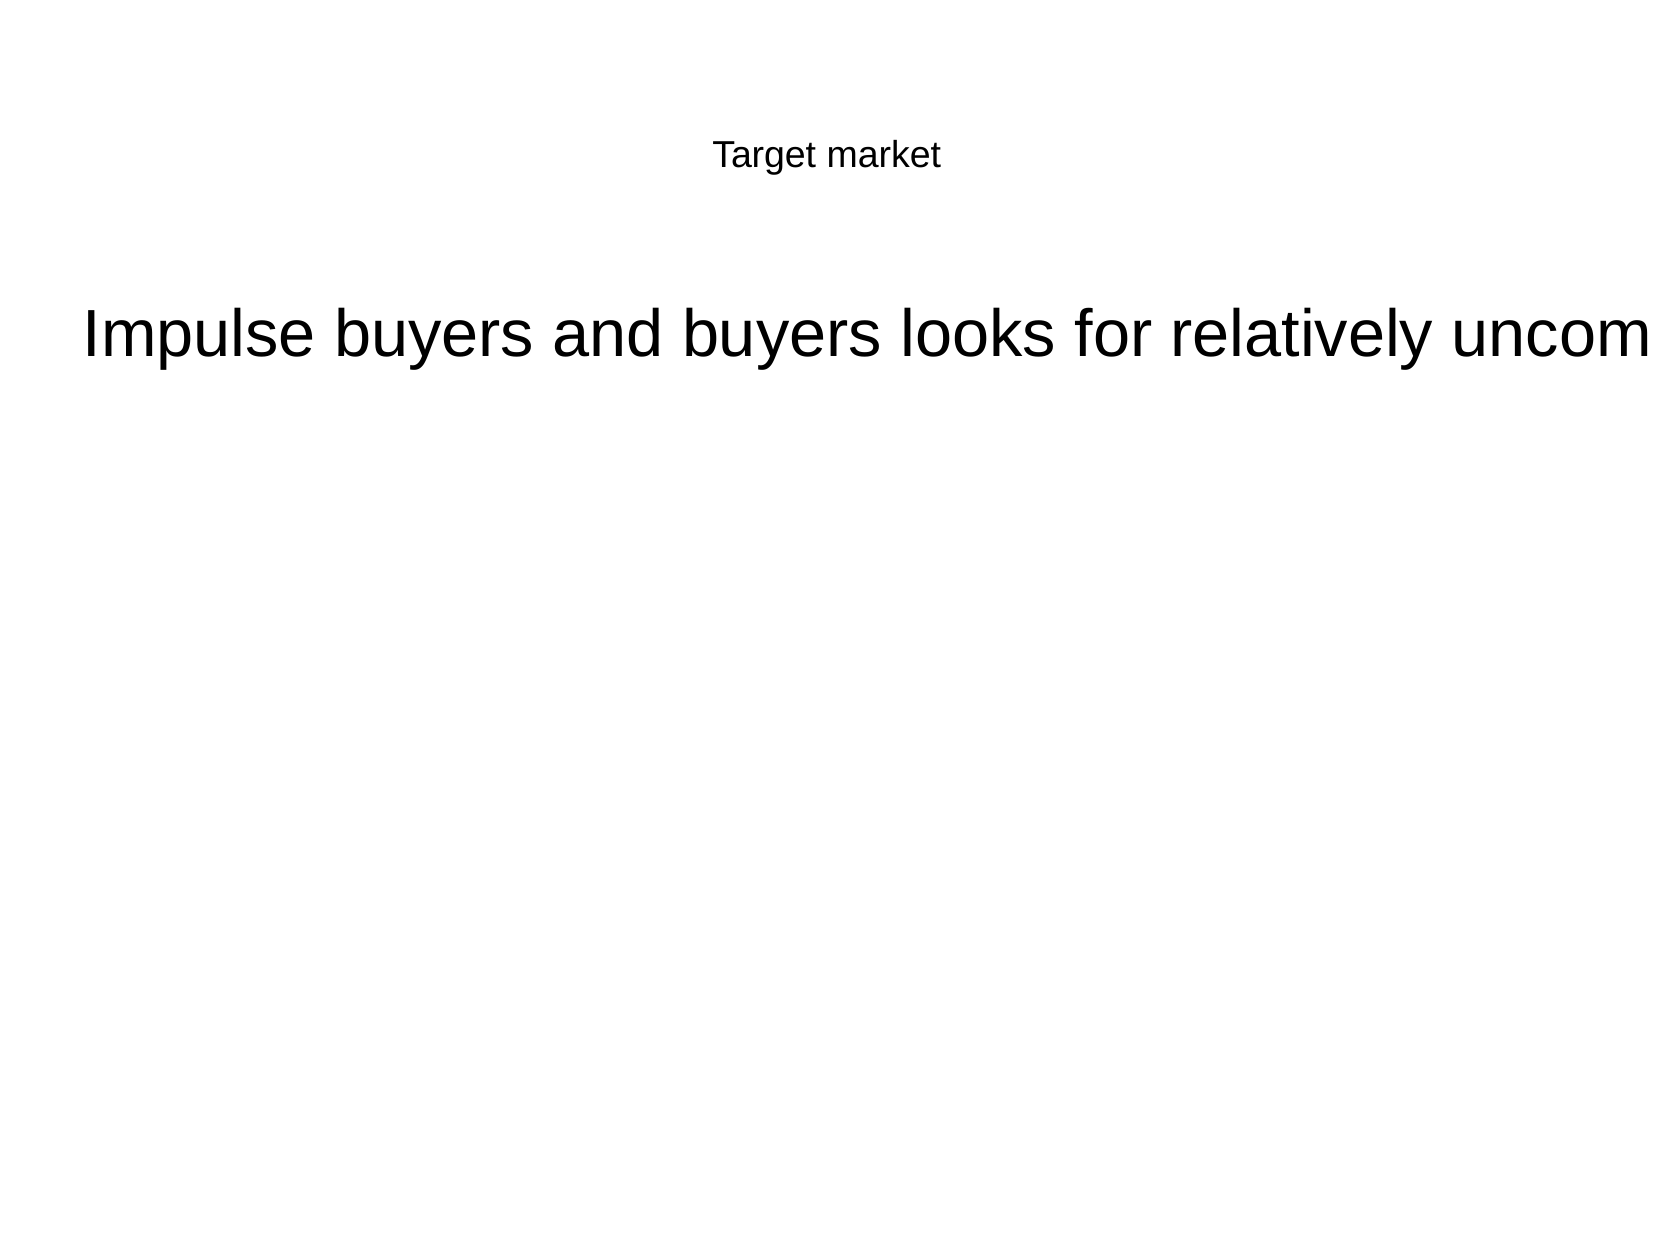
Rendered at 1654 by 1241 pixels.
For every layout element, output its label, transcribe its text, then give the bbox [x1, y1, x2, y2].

text_box Impulse buyers and buyers looks for relatively uncommon games. [82, 290, 1571, 1010]
text_box Target market [82, 49, 1571, 257]
